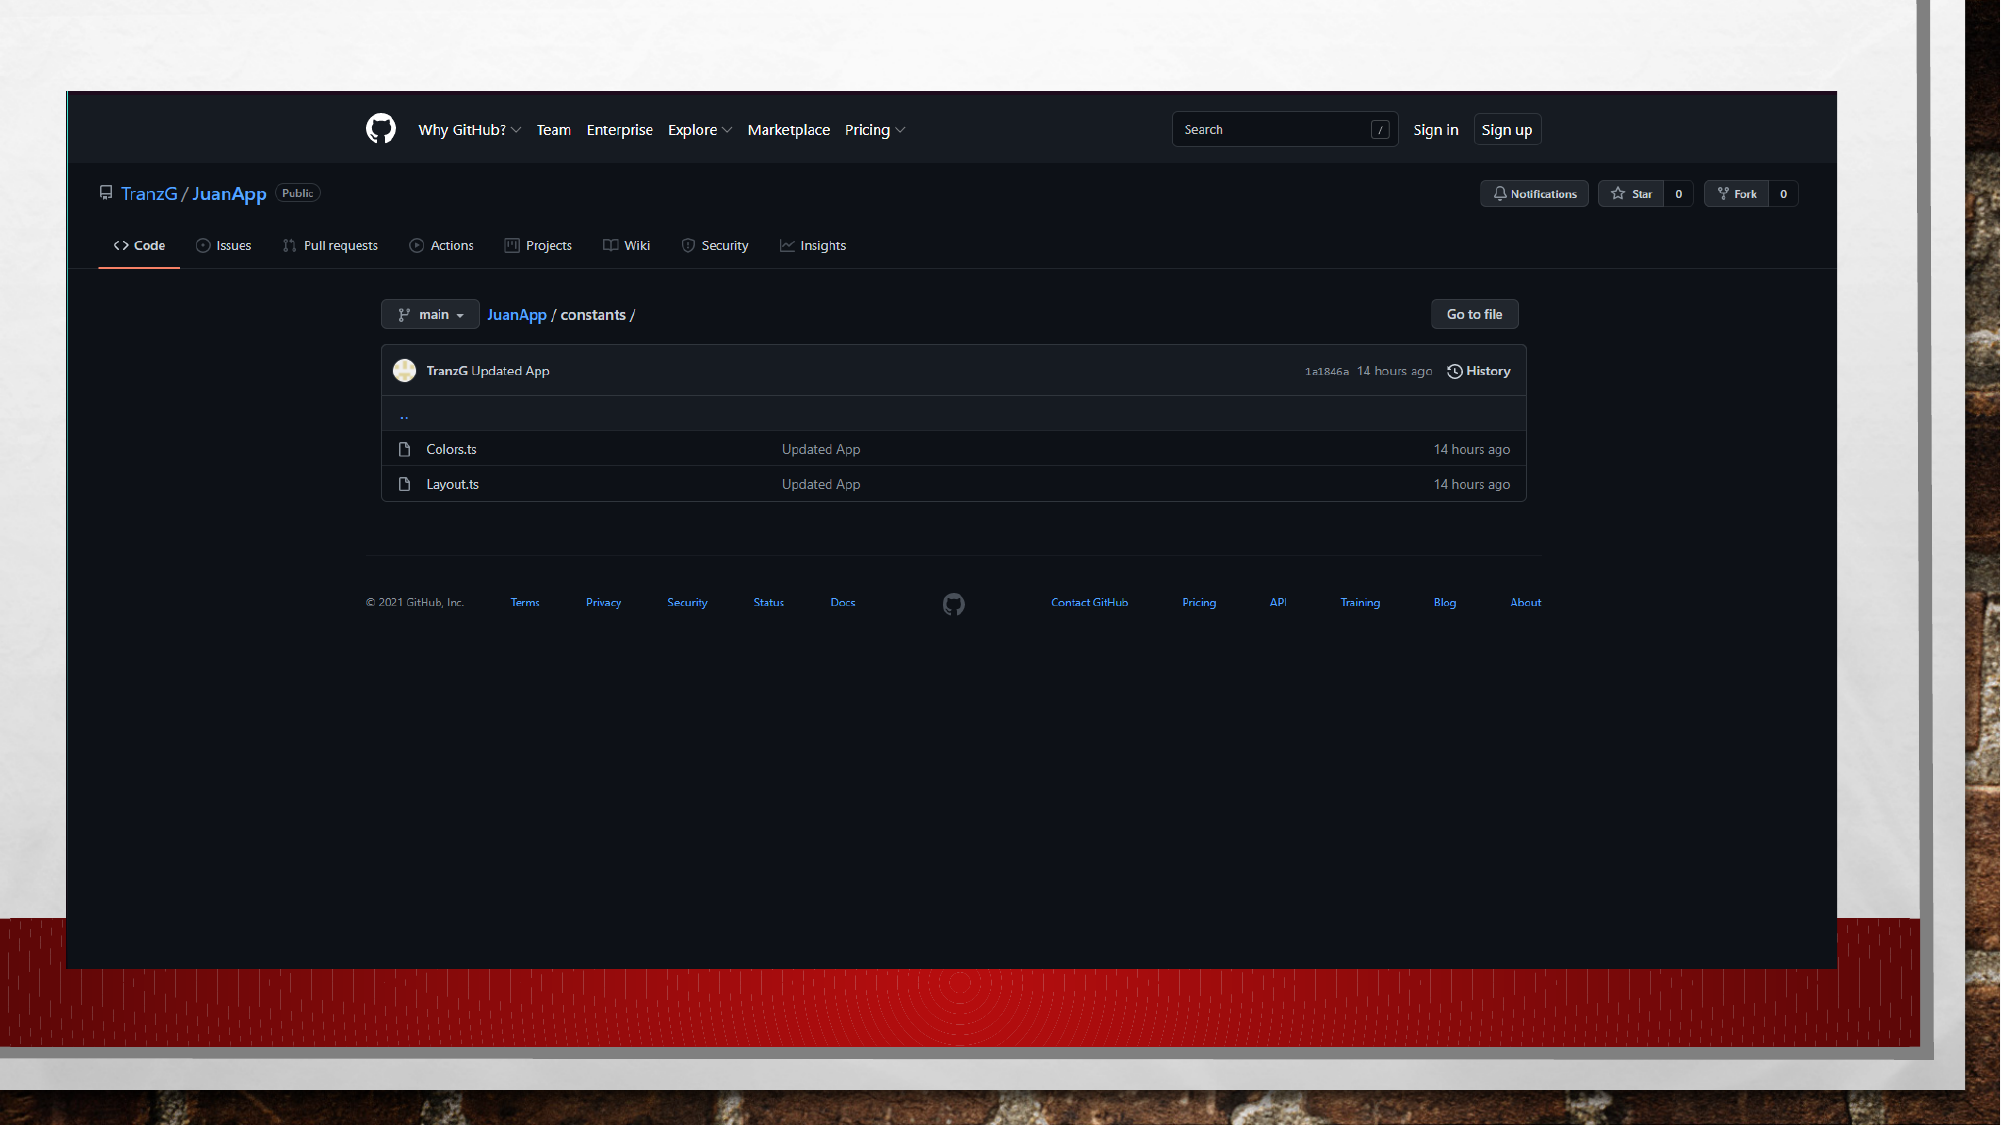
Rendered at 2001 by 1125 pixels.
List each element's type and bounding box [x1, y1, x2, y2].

picture [0, 0, 2000, 1125]
list [65, 91, 1838, 969]
